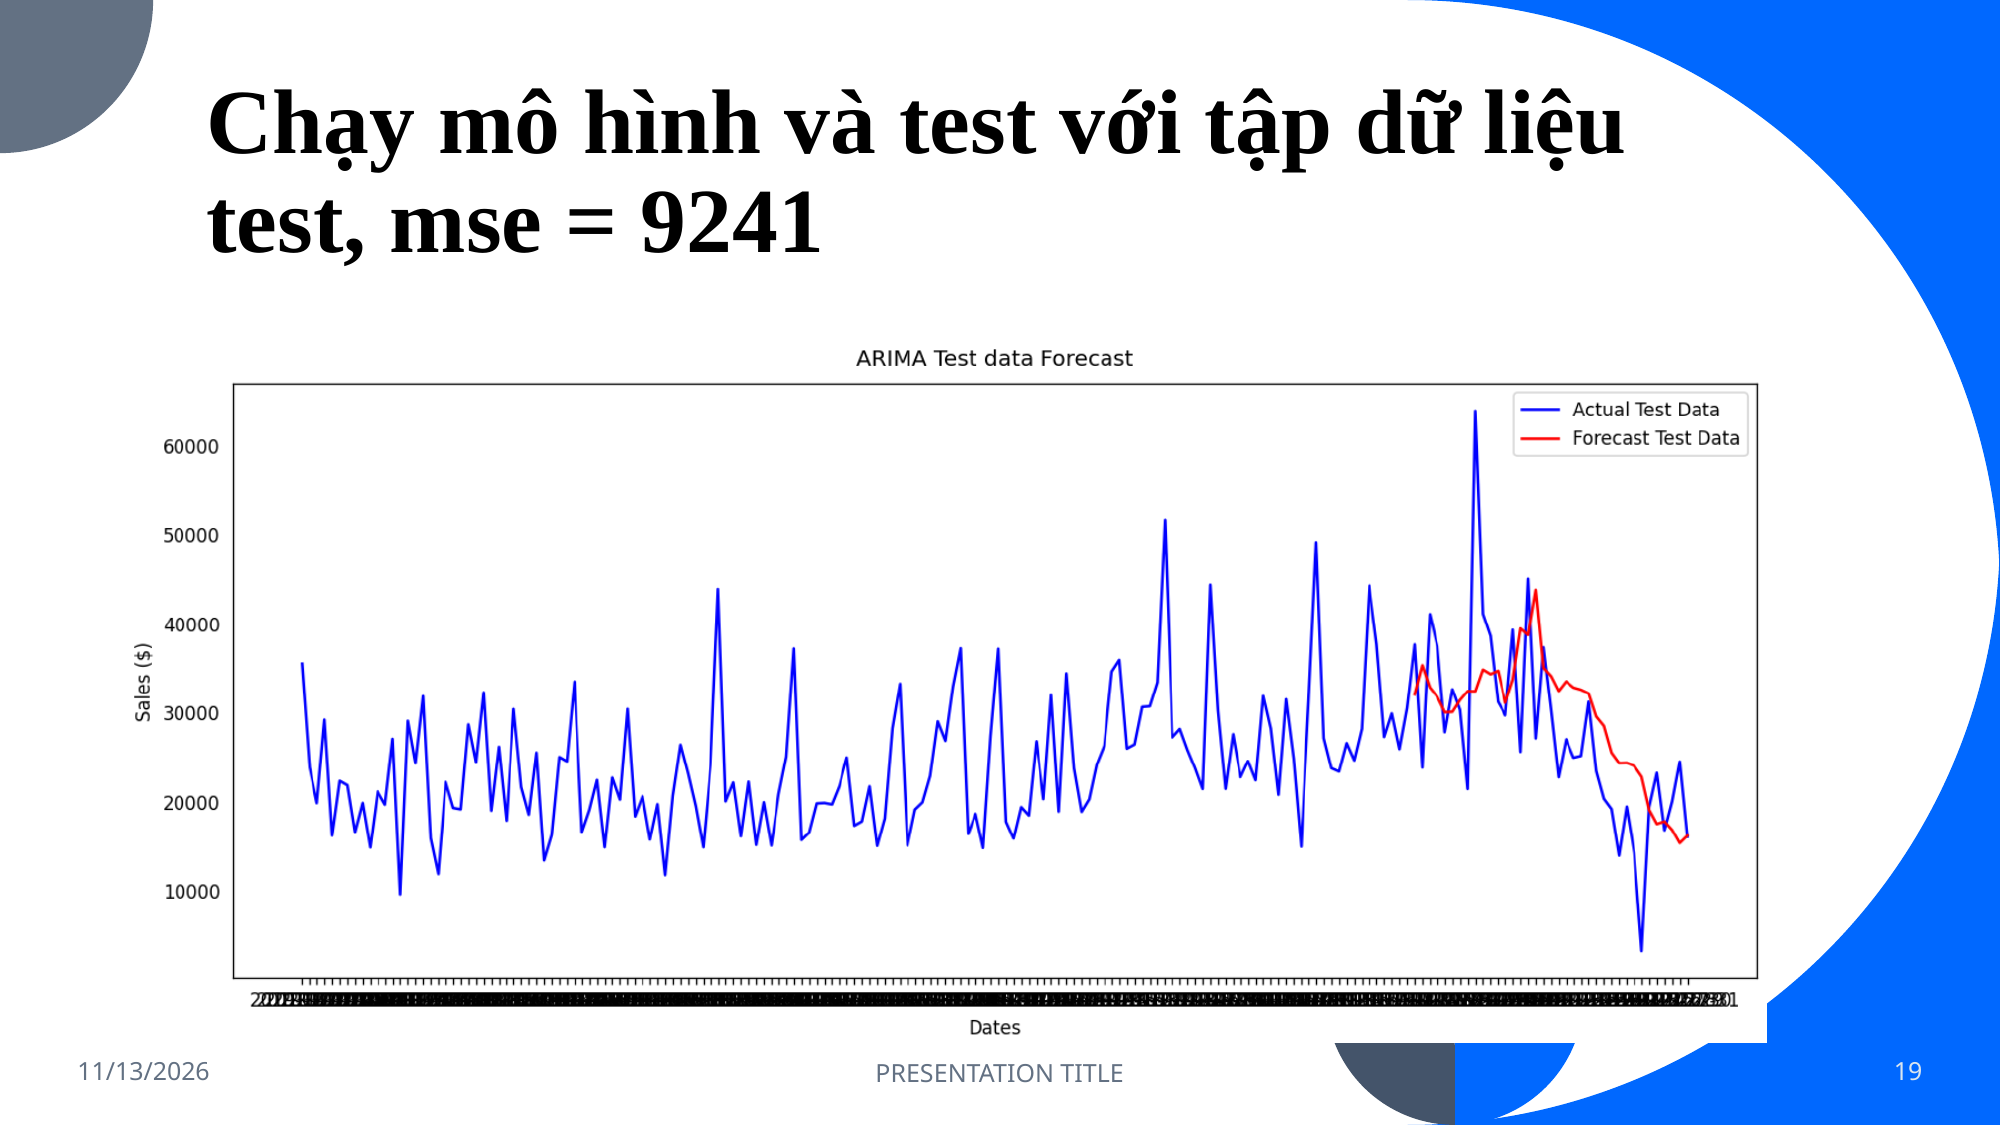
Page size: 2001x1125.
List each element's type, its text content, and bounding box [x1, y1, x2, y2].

footer PRESENTATION TITLE [662, 1043, 1338, 1103]
slide_number 19 [1665, 1042, 1938, 1103]
picture [114, 344, 1767, 1043]
title Chạy mô hình và test với tập dữ liệu test, mse = 9241 [191, 62, 1796, 280]
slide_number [62, 1042, 513, 1103]
